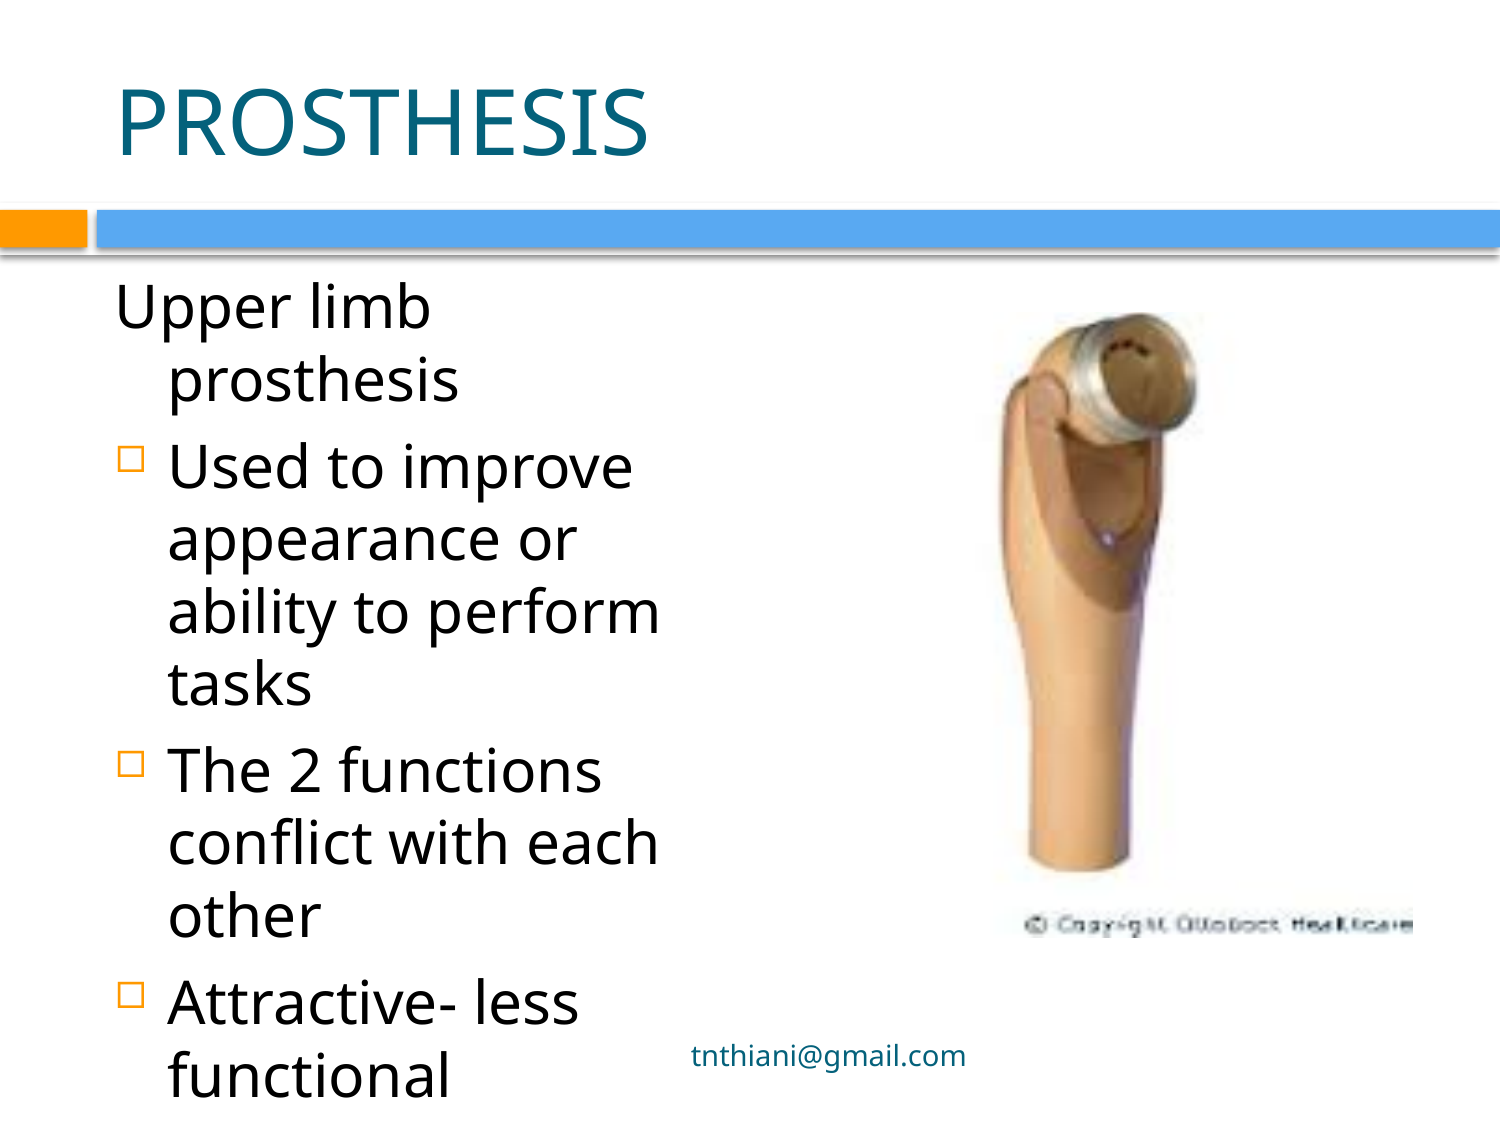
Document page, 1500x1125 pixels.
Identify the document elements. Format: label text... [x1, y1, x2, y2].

title PROSTHESIS [99, 37, 1438, 201]
list Upper limb prosthesis Used to improve appearance or ability to perform tasks The 2 functions conflict with each other Attractive- less functional Unattractive- most functional [99, 260, 738, 1011]
footer tnthiani@gmail.com [99, 1025, 990, 1085]
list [937, 312, 1413, 938]
